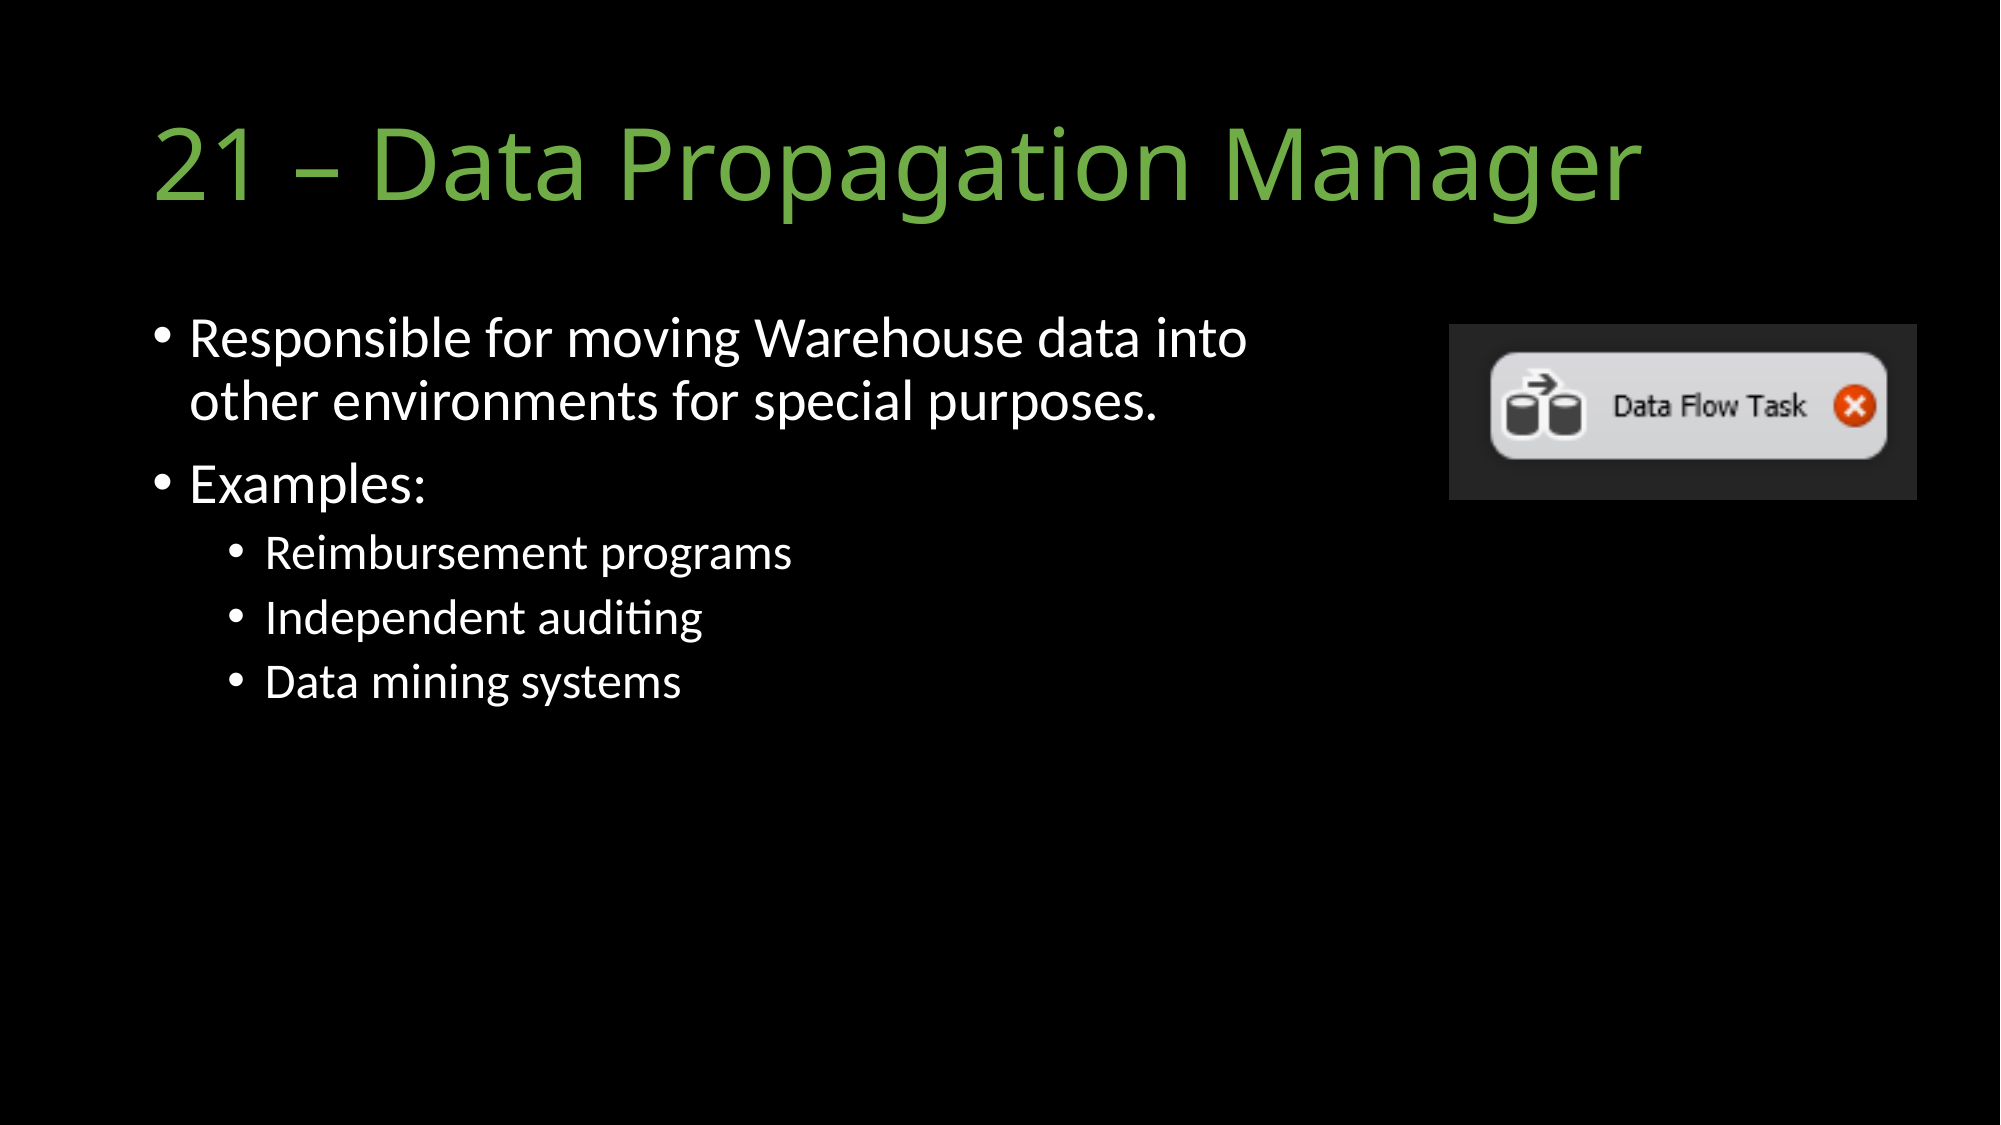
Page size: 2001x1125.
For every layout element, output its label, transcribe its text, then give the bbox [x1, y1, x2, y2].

picture [1449, 324, 1917, 500]
list Responsible for moving Warehouse data into other environments for special purposes. Examples: Reimbursement programs Independent auditing Data mining systems [137, 299, 1325, 1014]
title 21 – Data Propagation Manager [137, 59, 1863, 278]
